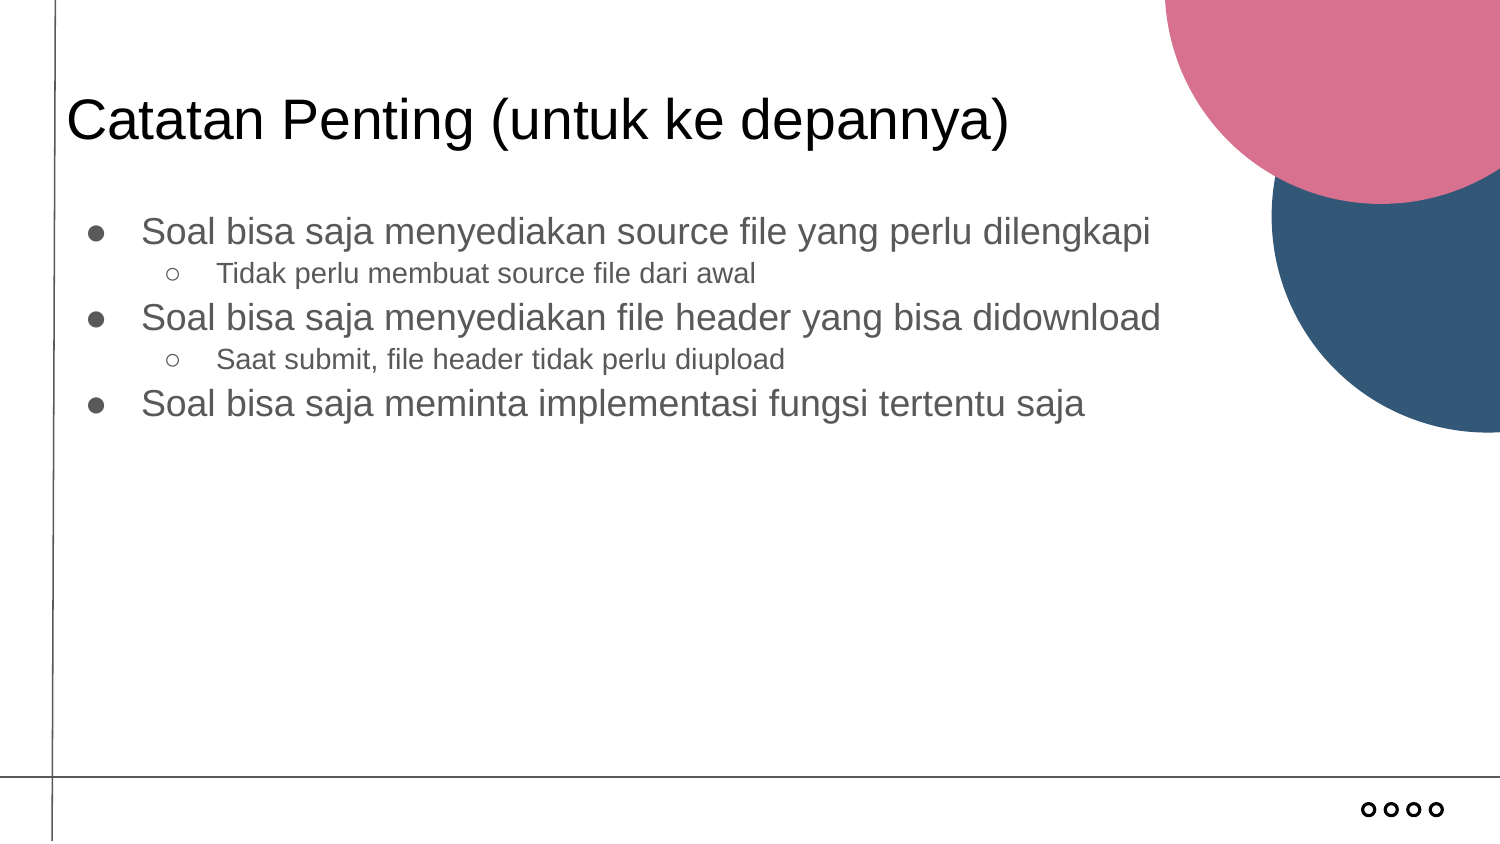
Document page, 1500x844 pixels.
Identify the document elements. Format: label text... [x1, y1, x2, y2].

title Catatan Penting (untuk ke depannya) [51, 72, 1449, 167]
list Soal bisa saja menyediakan source file yang perlu dilengkapi Tidak perlu membuat source file dari awal Soal bisa saja menyediakan file header yang bisa didownload Saat submit, file header tidak perlu diupload Soal bisa saja meminta implementasi fungsi tertentu saja [51, 189, 1449, 750]
